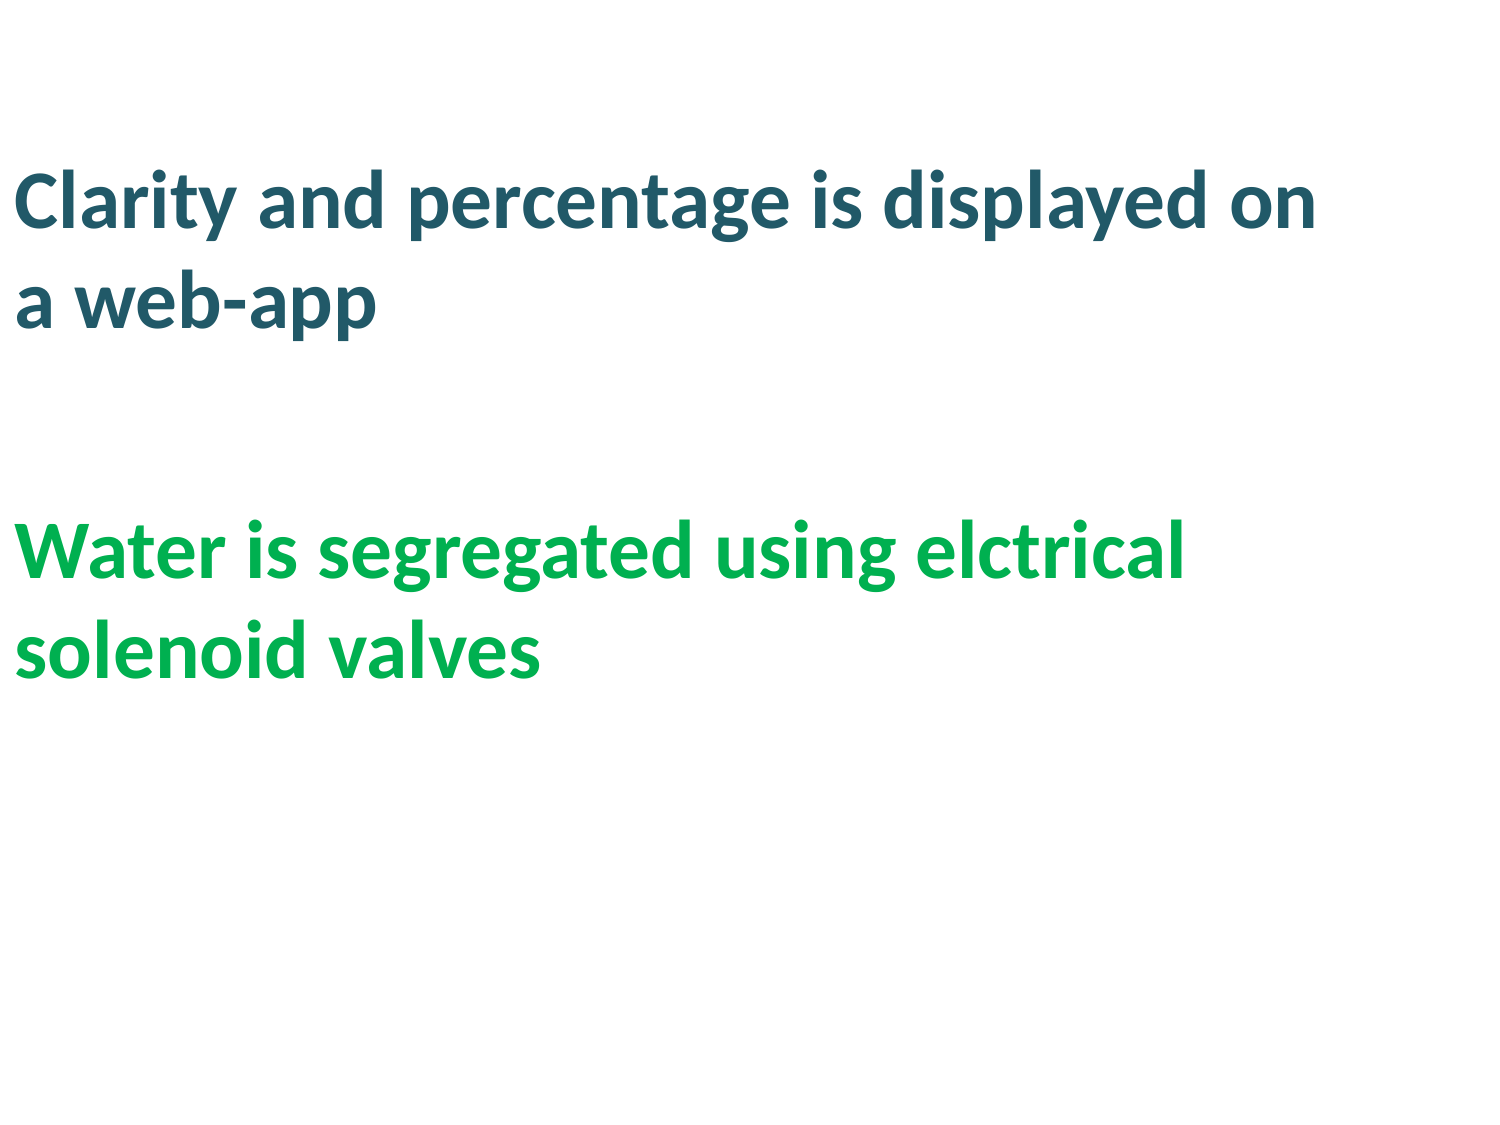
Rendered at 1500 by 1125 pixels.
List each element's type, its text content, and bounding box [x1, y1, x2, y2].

text_box Water is segregated using elctrical solenoid valves [0, 487, 1238, 703]
text_box Clarity and percentage is displayed on a web-app [0, 137, 1338, 353]
